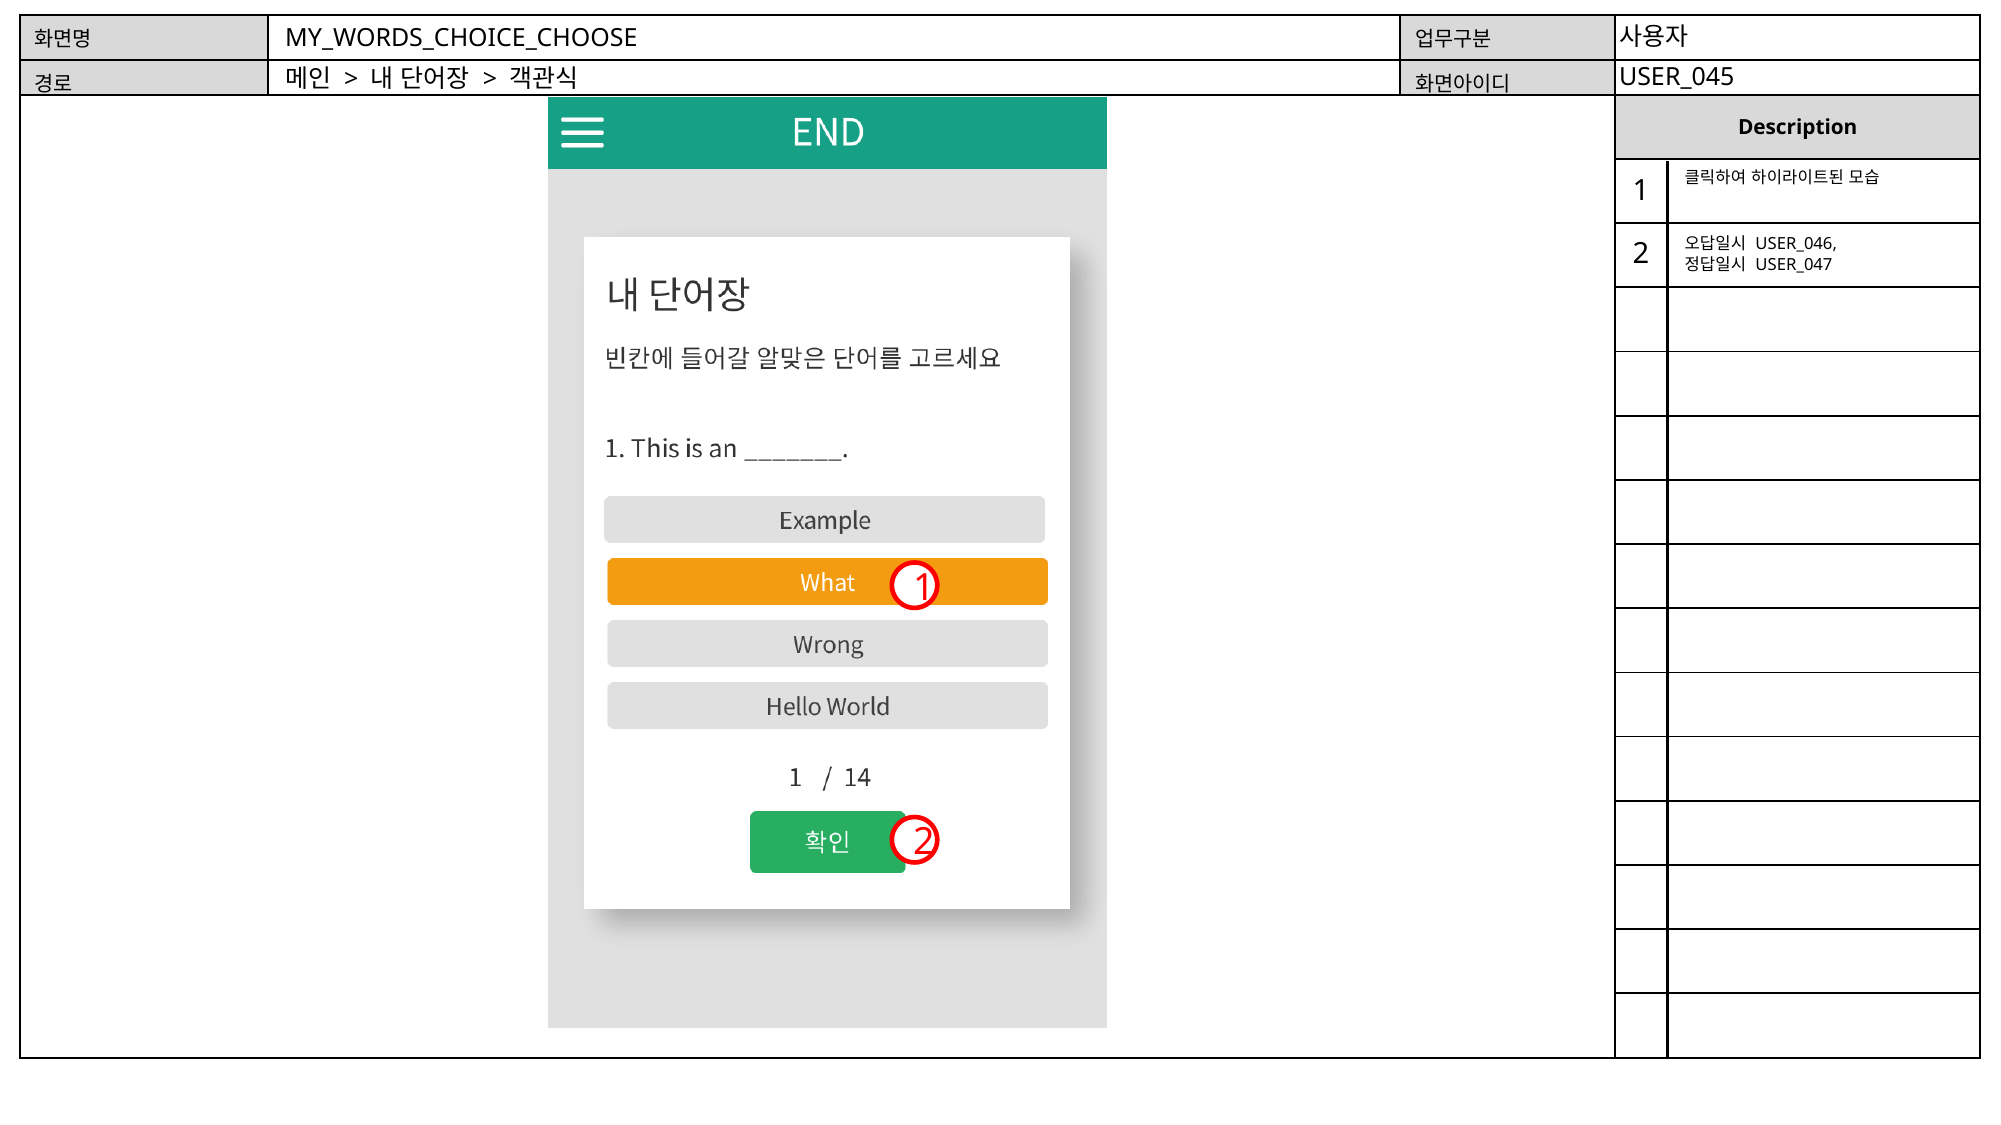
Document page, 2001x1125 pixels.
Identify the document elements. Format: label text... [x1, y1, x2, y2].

text_box USER_045 [1604, 58, 1949, 98]
text_box 2 [1617, 226, 1665, 277]
text_box 클릭하여 하이라이트된 모습 [1669, 159, 1977, 195]
picture [548, 97, 1107, 1028]
text_box 오답일시 USER_046, 정답일시 USER_047 [1669, 225, 1977, 281]
text_box MY_WORDS_CHOICE_CHOOSE [270, 13, 1385, 55]
text_box 1 [1617, 164, 1665, 214]
text_box 사용자 [1604, 12, 1949, 58]
text_box 메인 > 내 단어장 > 객관식 [270, 55, 1385, 100]
